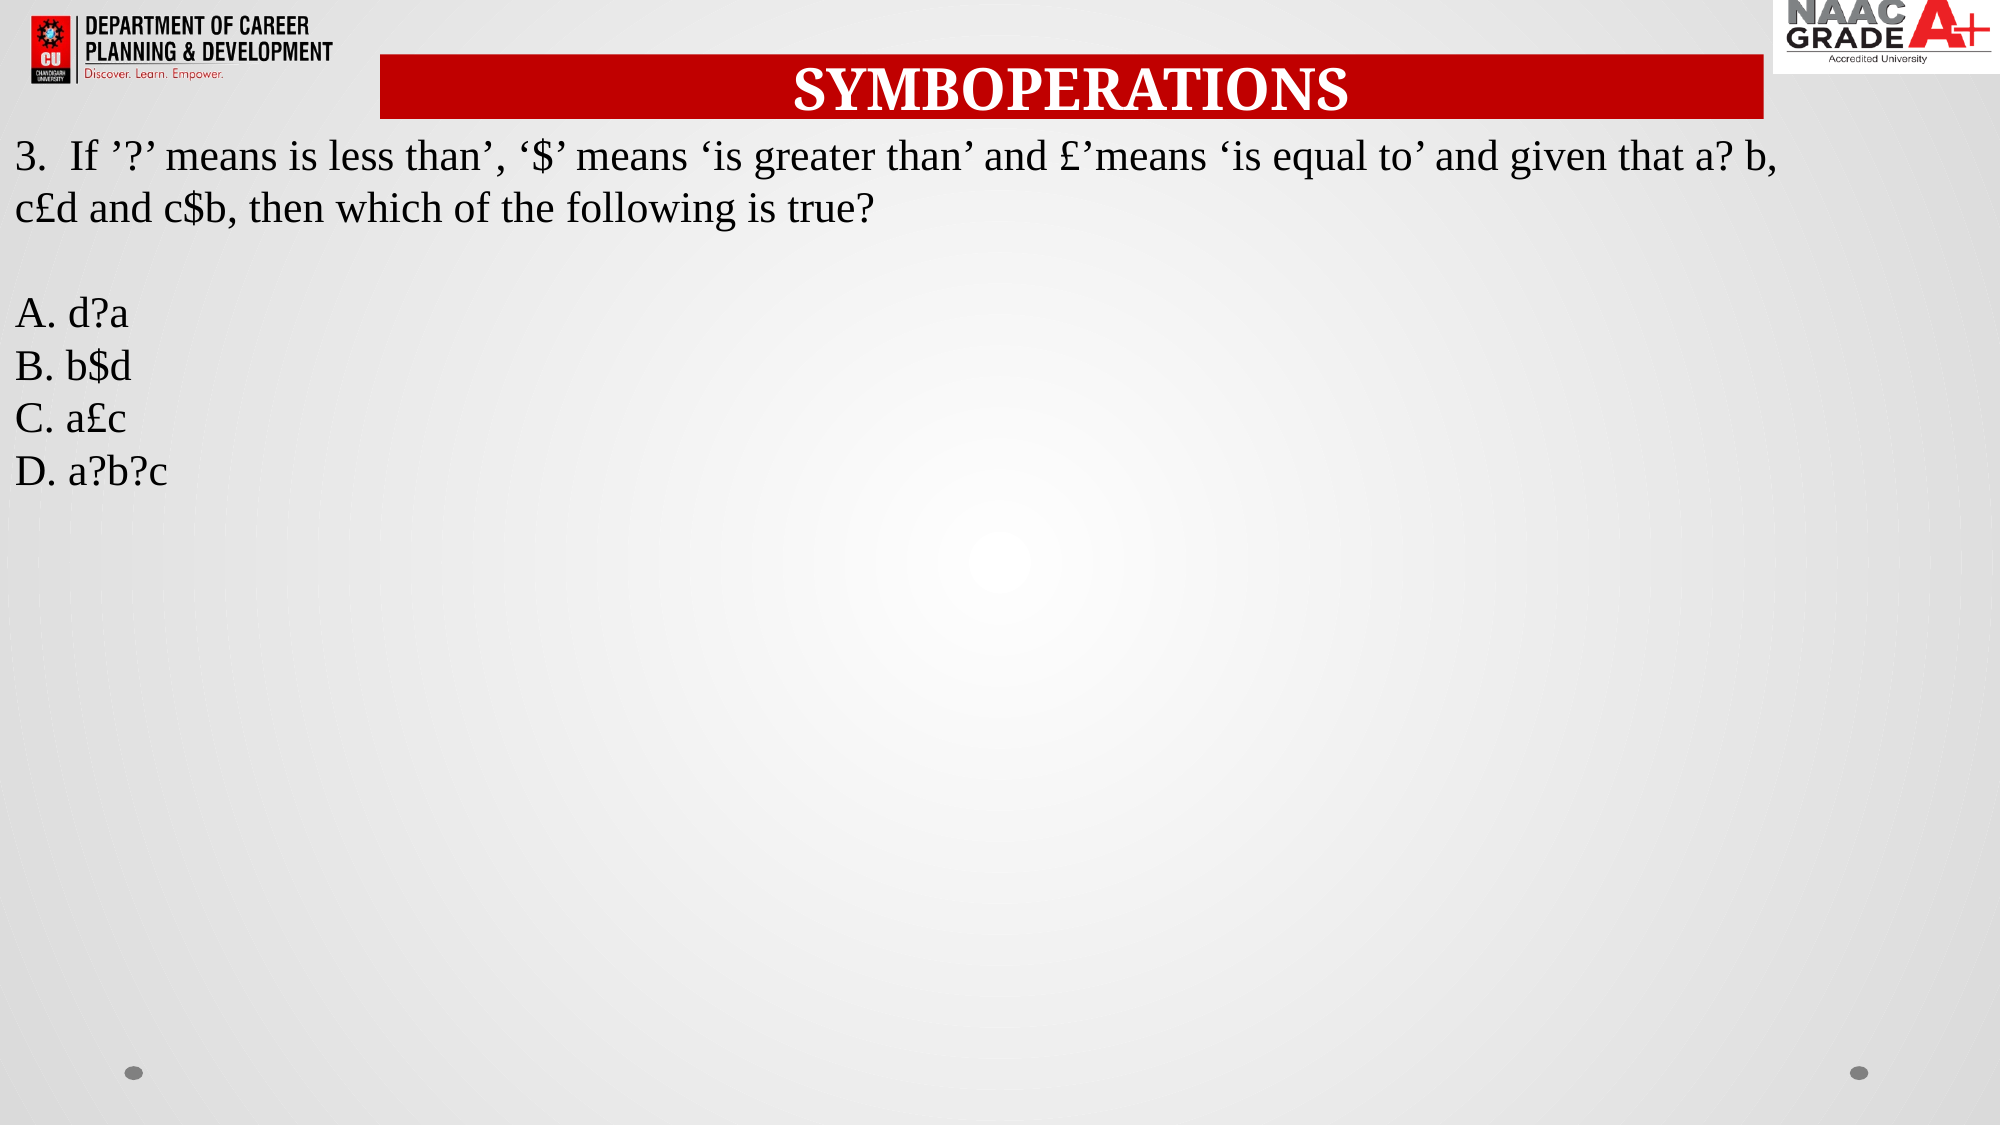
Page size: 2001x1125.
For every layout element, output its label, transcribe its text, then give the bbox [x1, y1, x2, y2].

picture [1772, 0, 2000, 74]
picture [23, 0, 349, 100]
text_box SYMBOPERATIONS [378, 52, 1766, 118]
text_box 3. If ’?’ means is less than’, ‘$’ means ‘is greater than’ and £’means ‘is equal to’ and given that a? b, c£d and c$b, then which of the following is true? A. d?a B. b$d C. a£c D. a?b?c [0, 118, 1859, 502]
